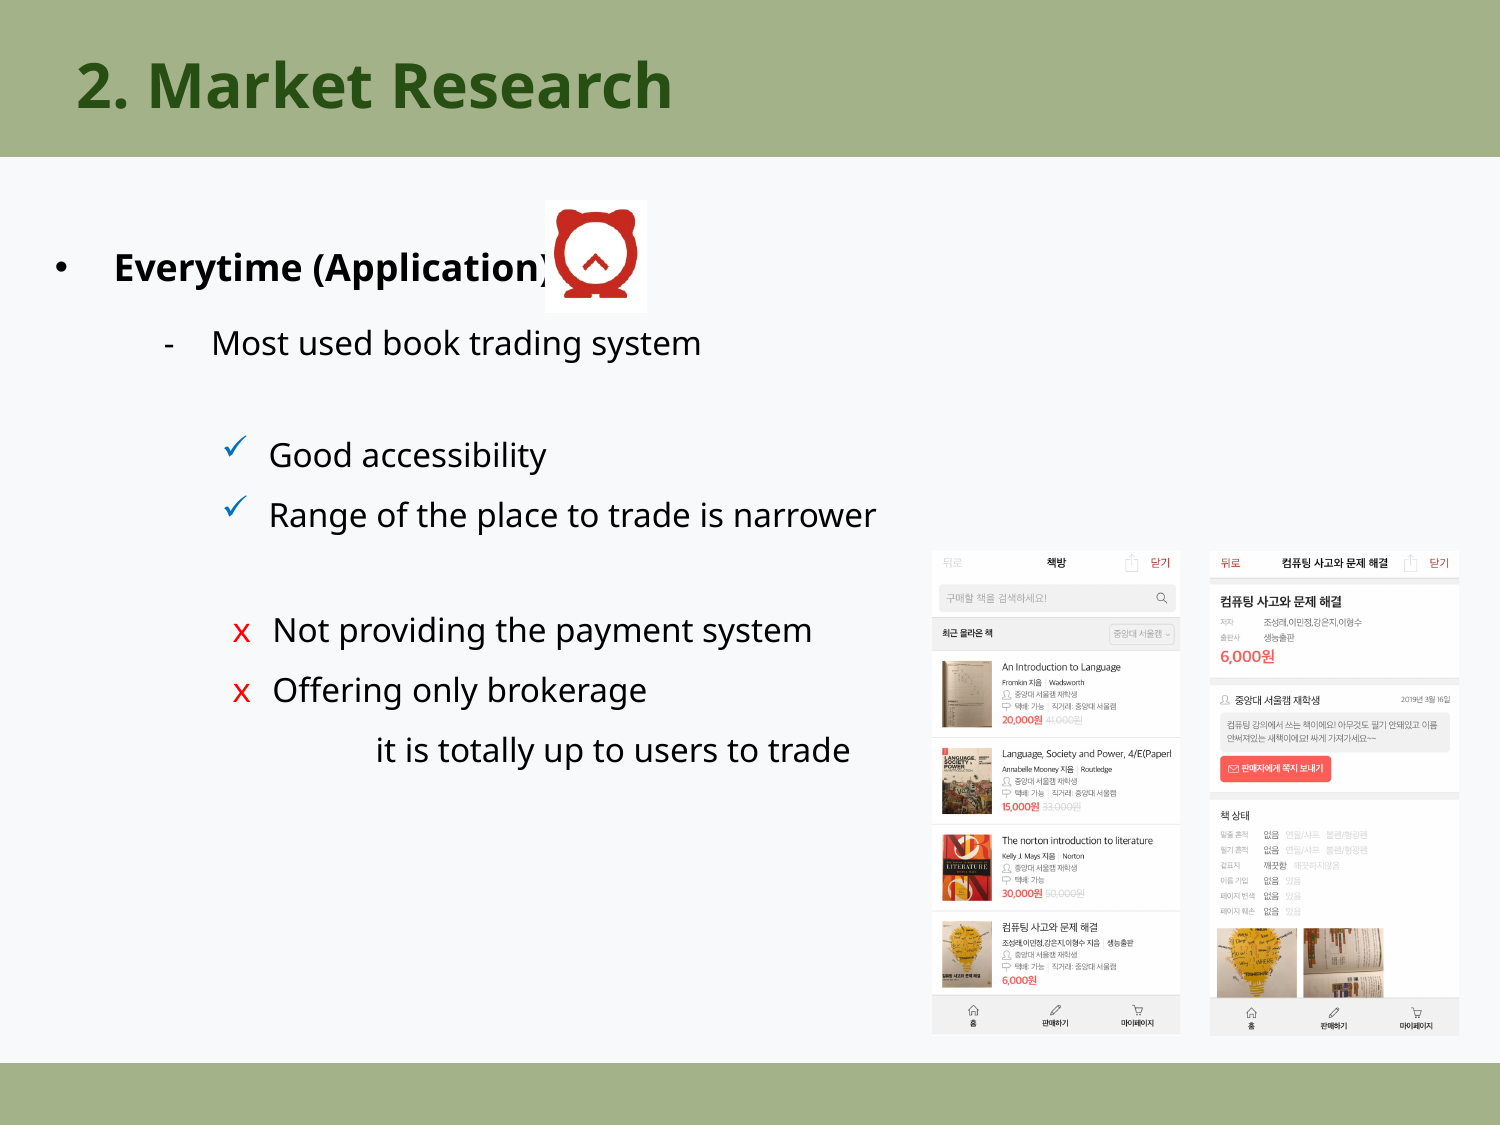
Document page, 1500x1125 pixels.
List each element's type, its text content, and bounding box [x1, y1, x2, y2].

picture [544, 200, 648, 314]
text_box Most used book trading system [149, 315, 718, 370]
text_box Not providing the payment system Offering only brokerage it is totally up to users to trade [210, 582, 875, 837]
text_box Everytime (Application) [23, 168, 1345, 1001]
picture [0, 0, 1500, 157]
picture [931, 551, 1181, 1036]
text_box Good accessibility Range of the place to trade is narrower [206, 406, 893, 542]
picture [1209, 551, 1460, 1036]
picture [0, 1062, 1500, 1125]
